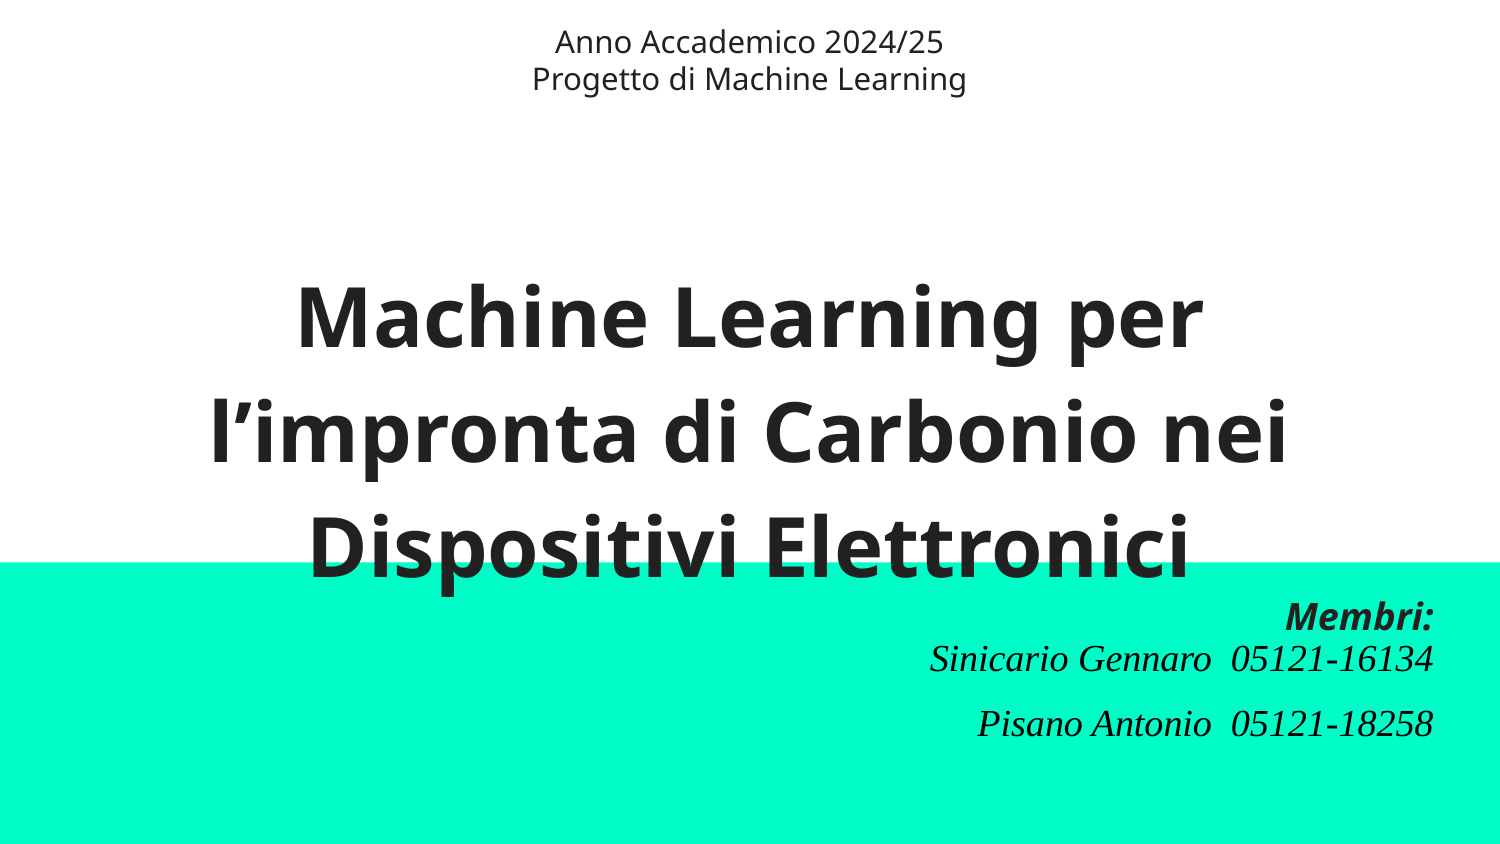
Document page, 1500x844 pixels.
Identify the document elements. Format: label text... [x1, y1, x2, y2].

title Machine Learning per l’impronta di Carbonio nei Dispositivi Elettronici [135, 144, 1365, 612]
subtitle Membri: Sinicario Gennaro 05121-16134 Pisano Antonio 05121-18258 [51, 612, 1449, 729]
text_box Anno Accademico 2024/25 Progetto di Machine Learning [325, 6, 1175, 112]
